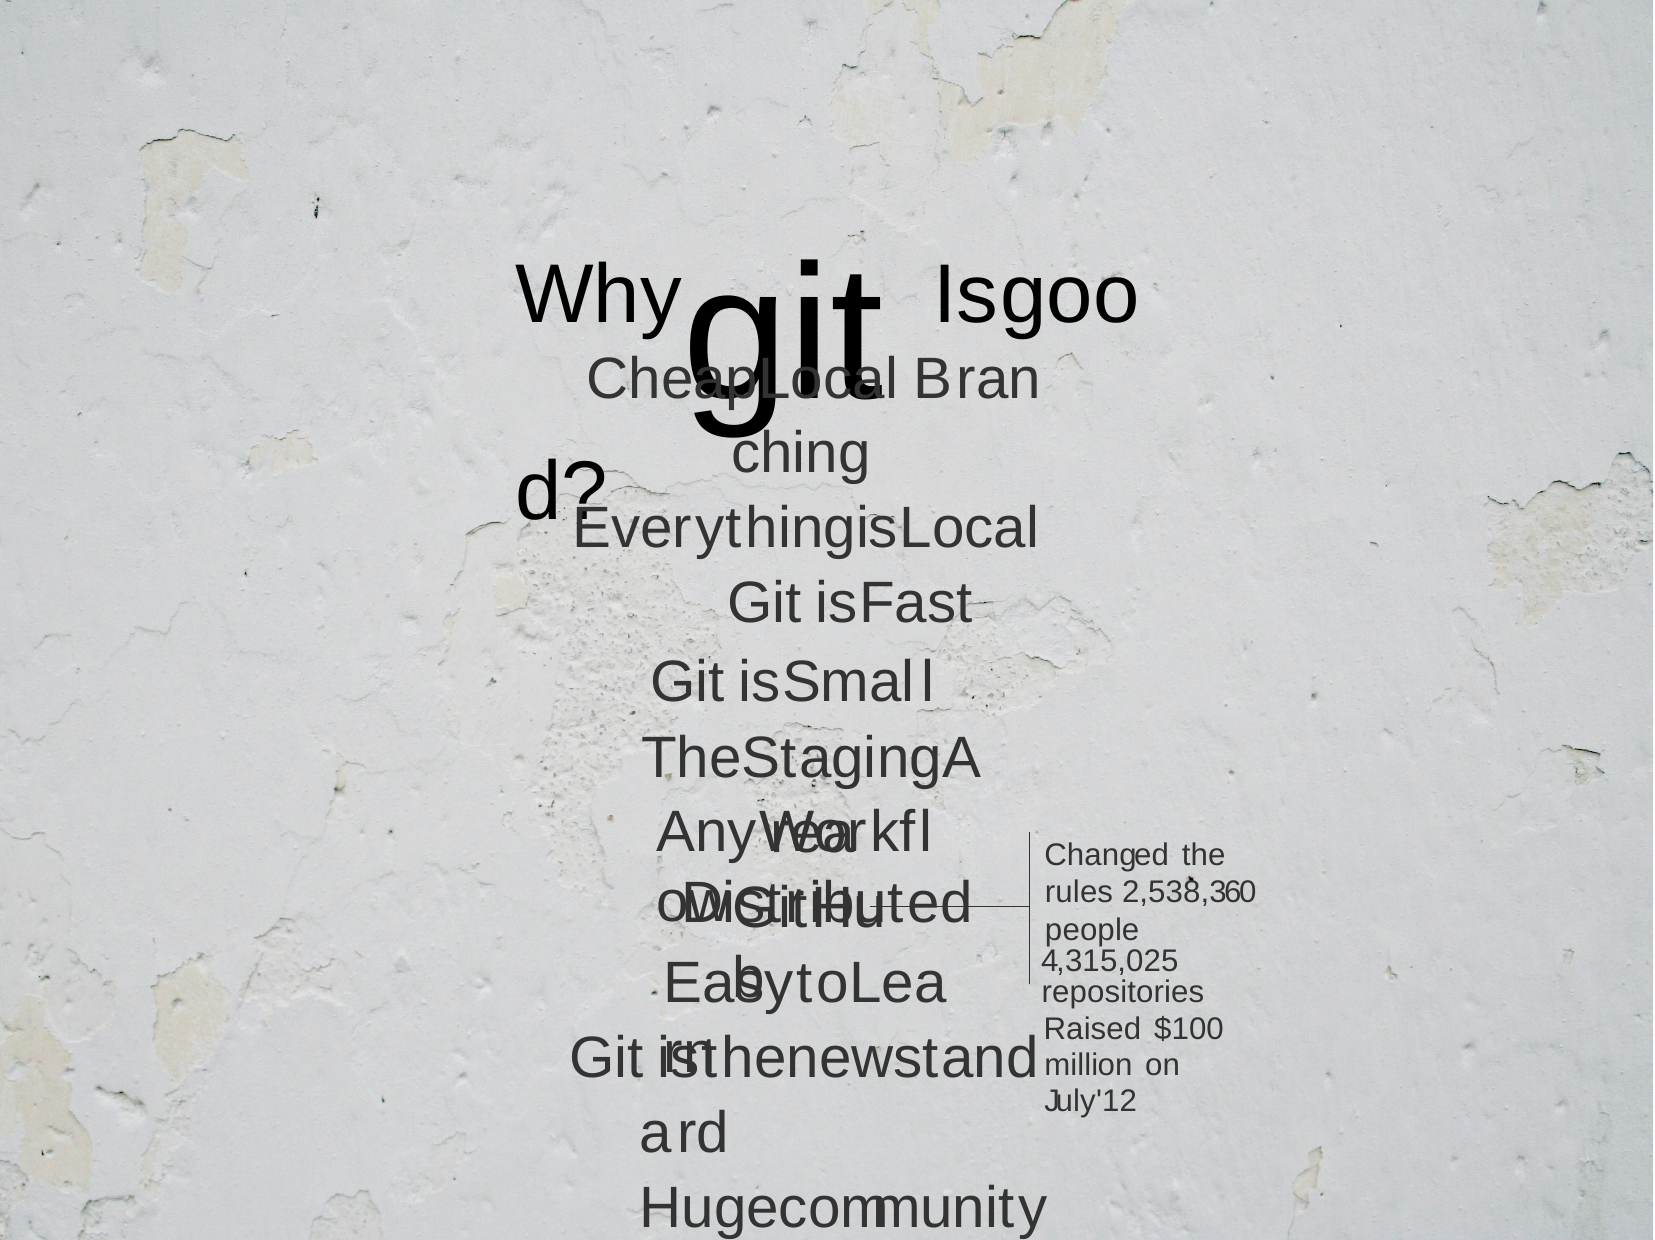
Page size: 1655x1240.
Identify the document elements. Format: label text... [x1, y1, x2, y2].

text_box AnyWorkflow [654, 793, 964, 864]
text_box GitHub [730, 868, 896, 939]
text_box Gitisthenewstandard Hugecommunity [567, 1014, 1059, 1166]
title WhygitIsgood? [504, 0, 1150, 343]
text_box EasytoLearn [661, 944, 964, 1014]
text_box Changed the rules 2,538,360 people 4,315,025 repositories Raised $100 million on July'12 [1039, 834, 1417, 980]
text_box CheapLocalBranching EverythingisLocal GitisFast GitisSmall TheStagingArea Distributed [572, 334, 1055, 786]
picture [0, 0, 1654, 1240]
